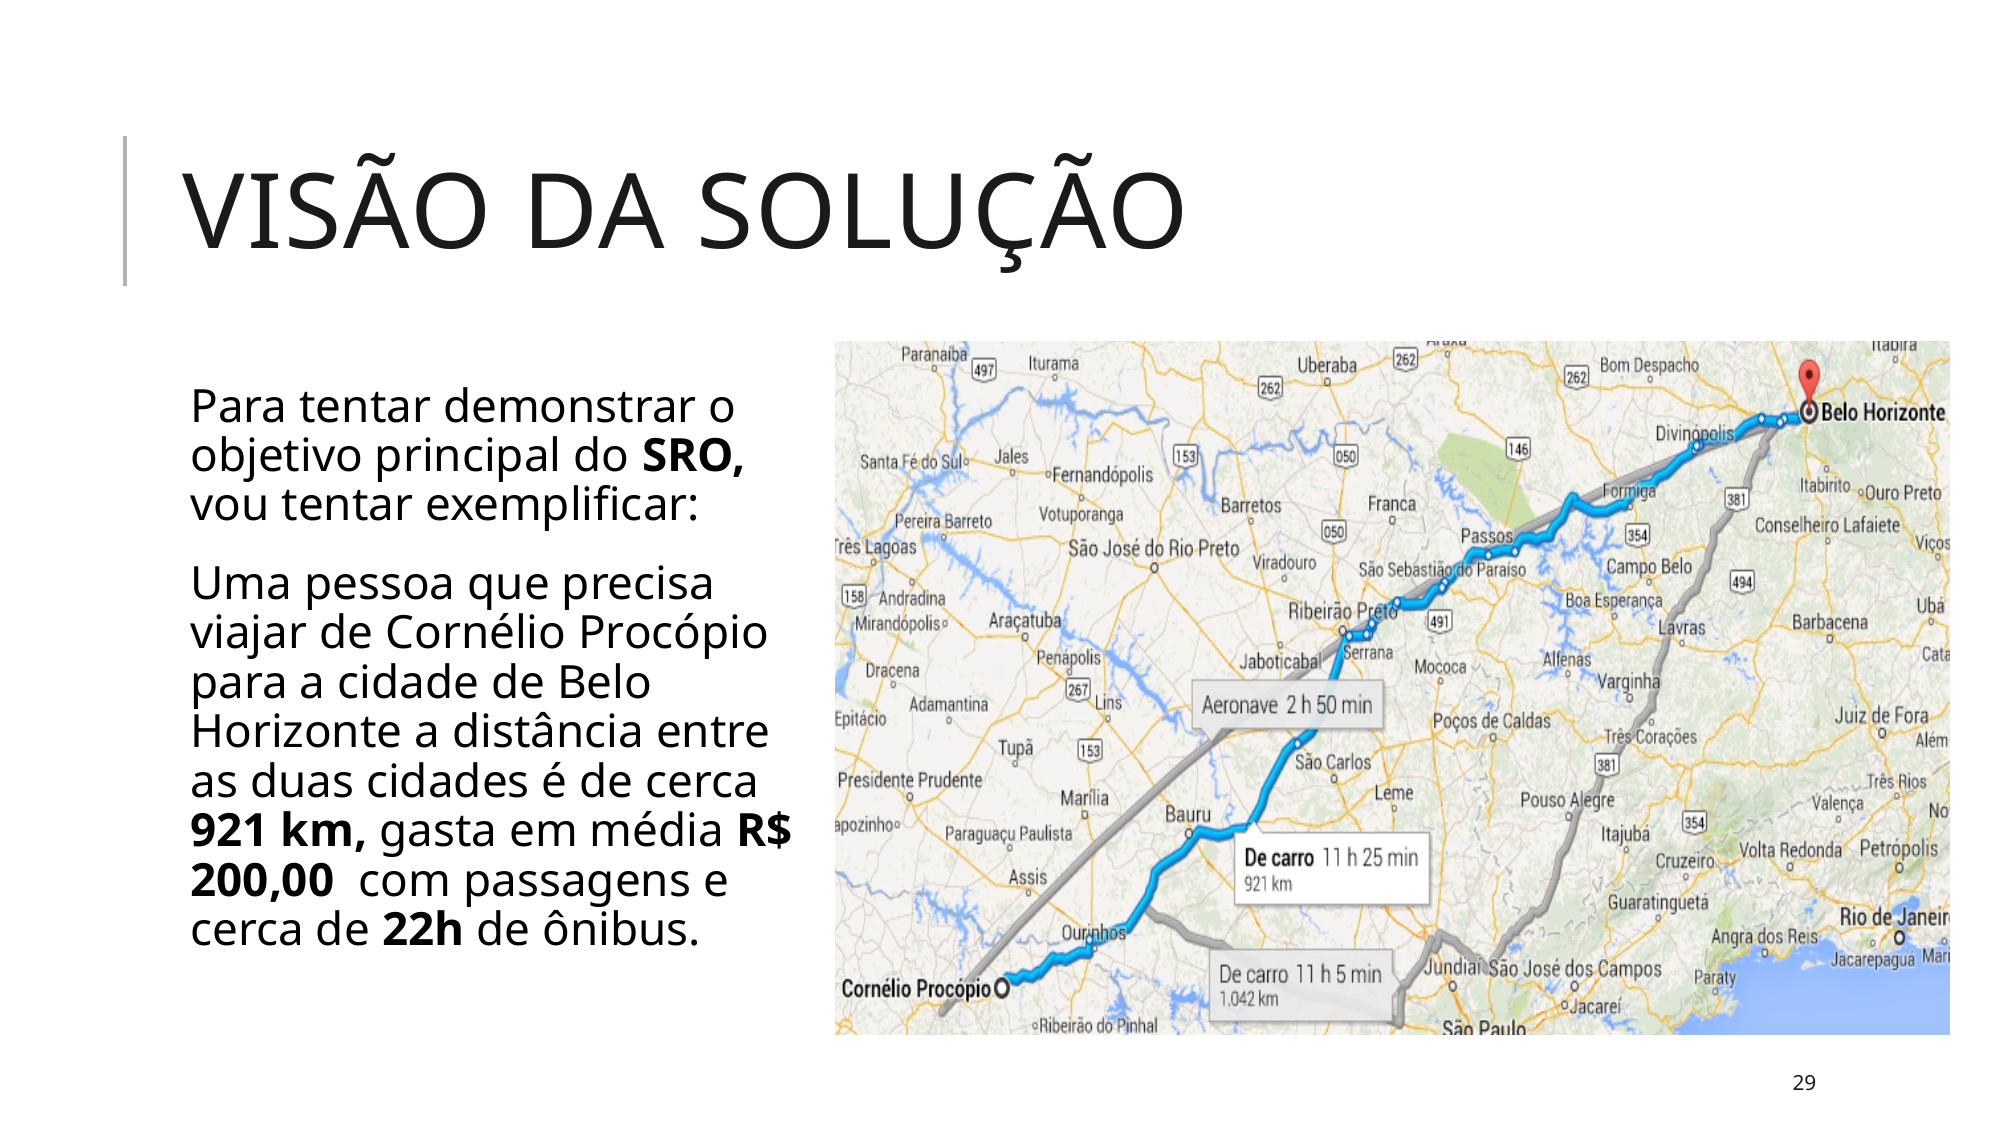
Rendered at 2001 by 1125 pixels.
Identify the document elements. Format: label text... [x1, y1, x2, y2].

title Visão da solução [168, 96, 1763, 342]
picture [834, 341, 1951, 1036]
list Para tentar demonstrar o objetivo principal do SRO, vou tentar exemplificar: Uma pessoa que precisa viajar de Cornélio Procópio para a cidade de Belo Horizonte a distância entre as duas cidades é de cerca 921 km, gasta em média R$ 200,00 com passagens e cerca de 22h de ônibus. [168, 375, 829, 1035]
slide_number 29 [1777, 1061, 1938, 1107]
